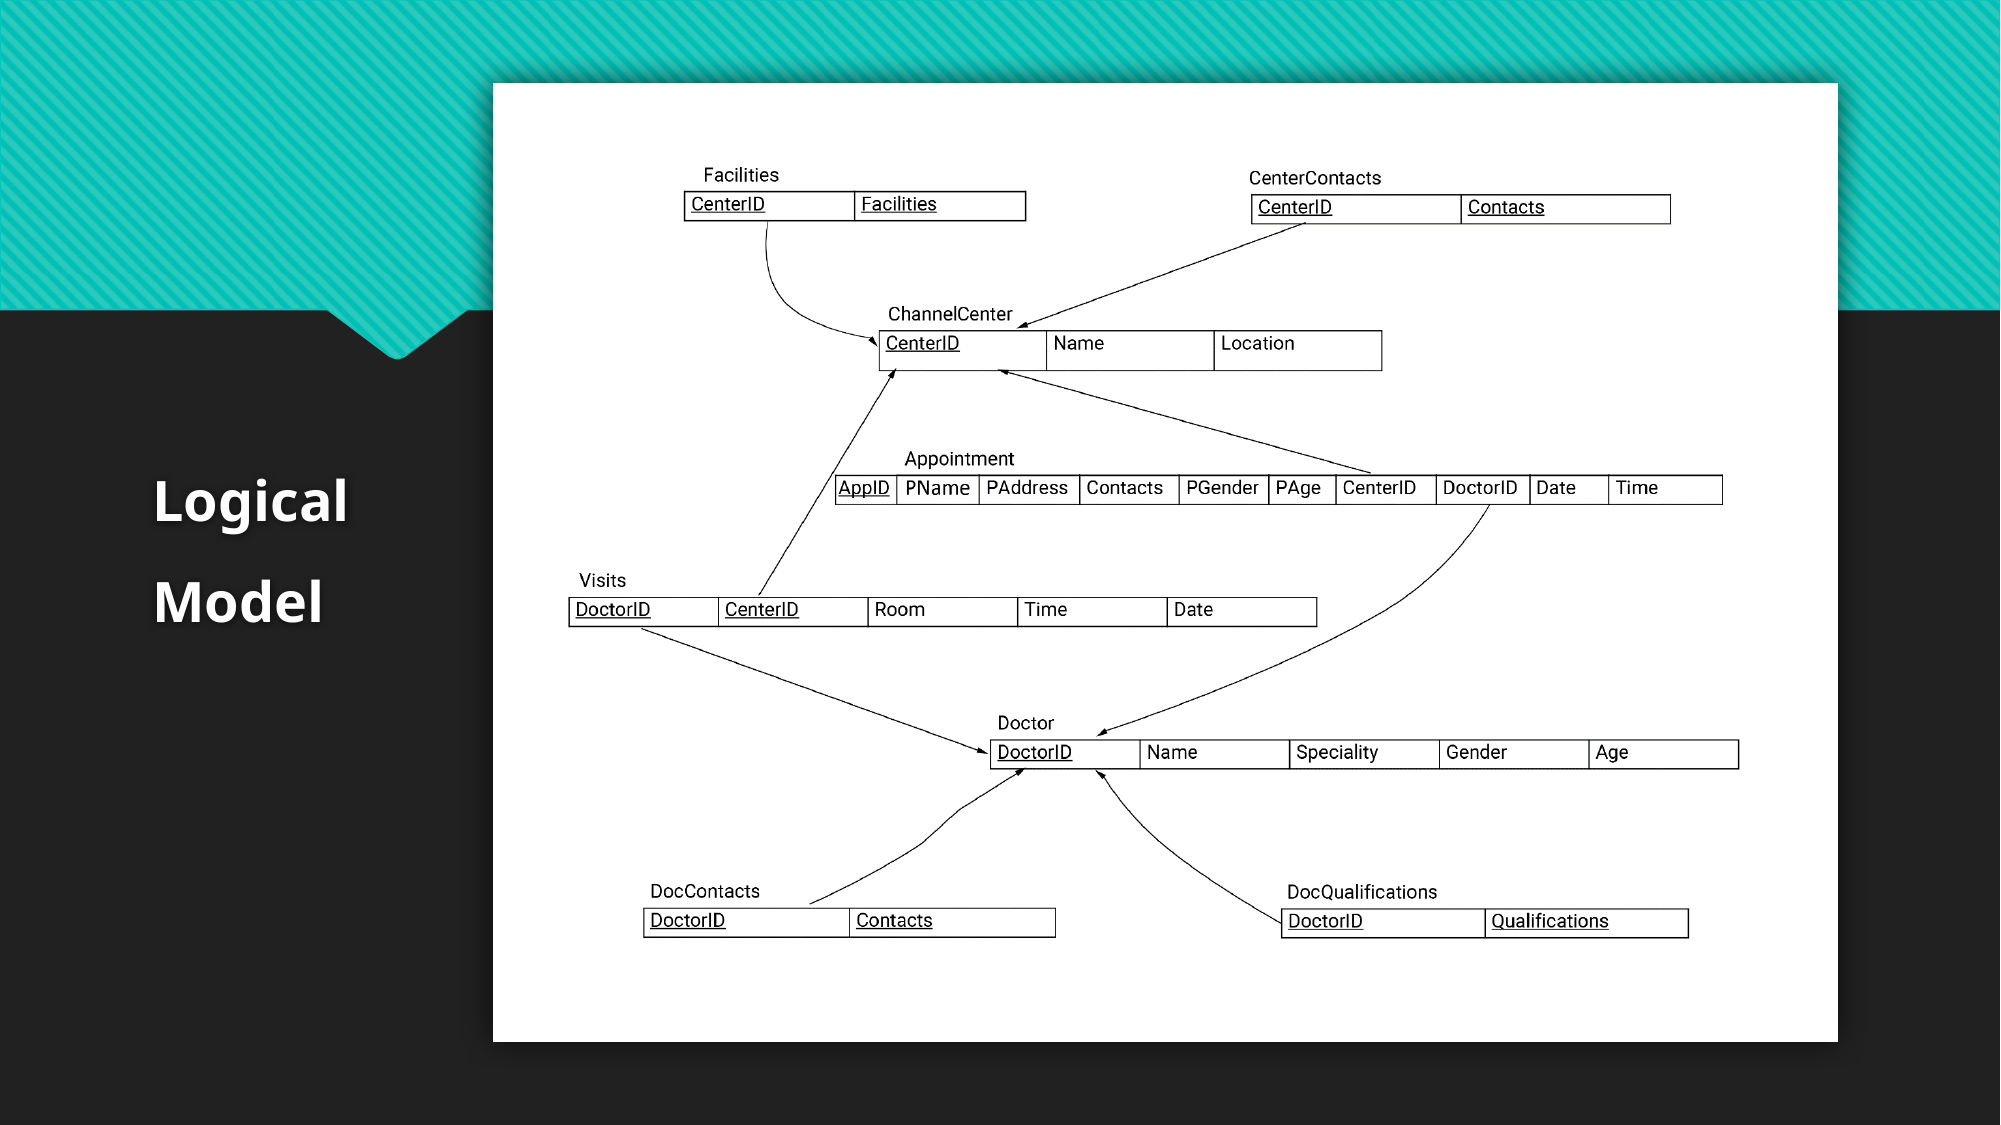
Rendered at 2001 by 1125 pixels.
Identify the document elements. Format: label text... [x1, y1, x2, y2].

title Logical Model [137, 423, 469, 641]
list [492, 83, 1839, 1042]
